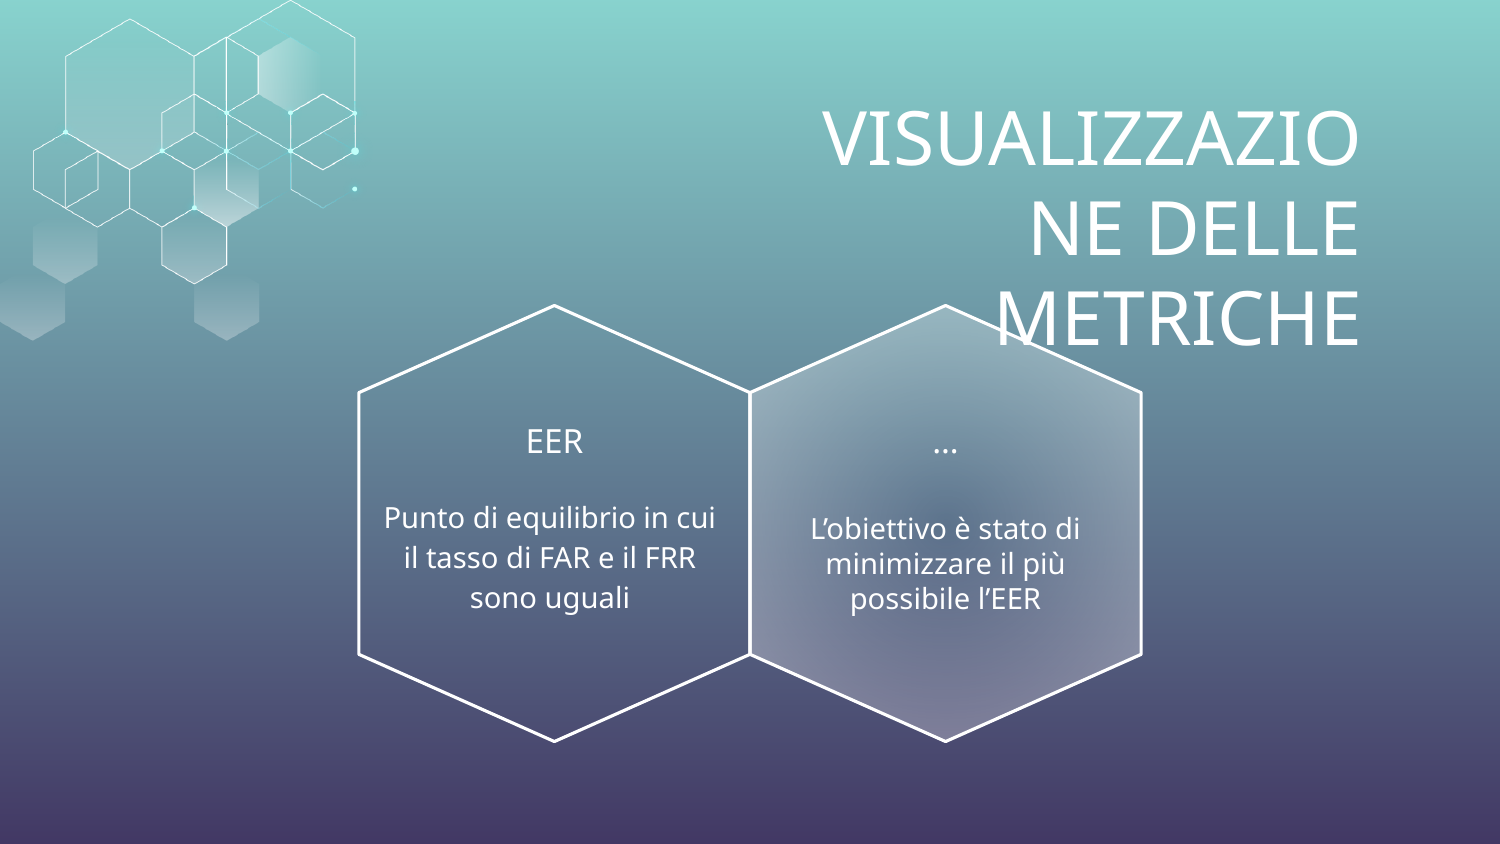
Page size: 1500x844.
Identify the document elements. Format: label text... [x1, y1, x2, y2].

picture [0, 0, 378, 341]
title … [750, 431, 1142, 475]
title EER [365, 431, 744, 475]
subtitle Punto di equilibrio in cui il tasso di FAR e il FRR sono uguali [365, 475, 735, 651]
subtitle L’obiettivo è stato di minimizzare il più possibile l’EER [771, 475, 1120, 651]
title VISUALIZZAZIONE DELLE METRICHE [774, 75, 1378, 291]
